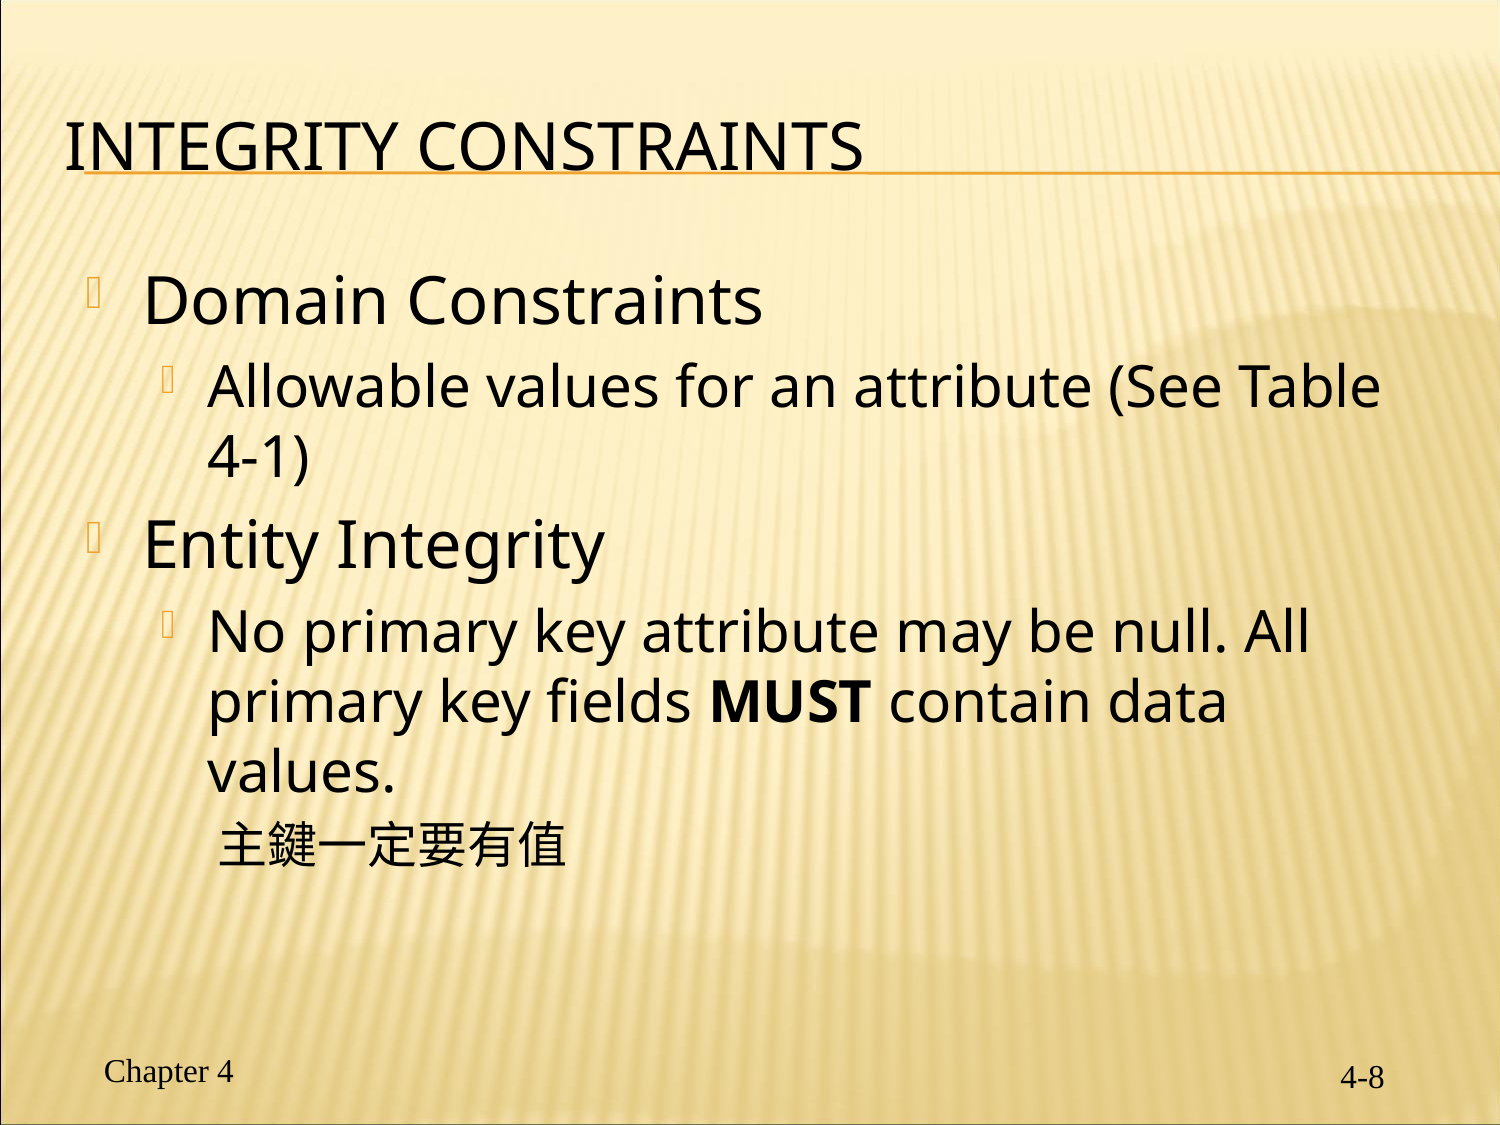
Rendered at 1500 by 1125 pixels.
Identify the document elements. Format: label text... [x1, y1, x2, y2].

title Integrity Constraints [50, 75, 1475, 213]
list Domain Constraints Allowable values for an attribute (See Table 4-1) Entity Integrity No primary key attribute may be null. All primary key fields MUST contain data values. 主鍵一定要有值 [70, 249, 1434, 989]
picture [0, 0, 1500, 1125]
